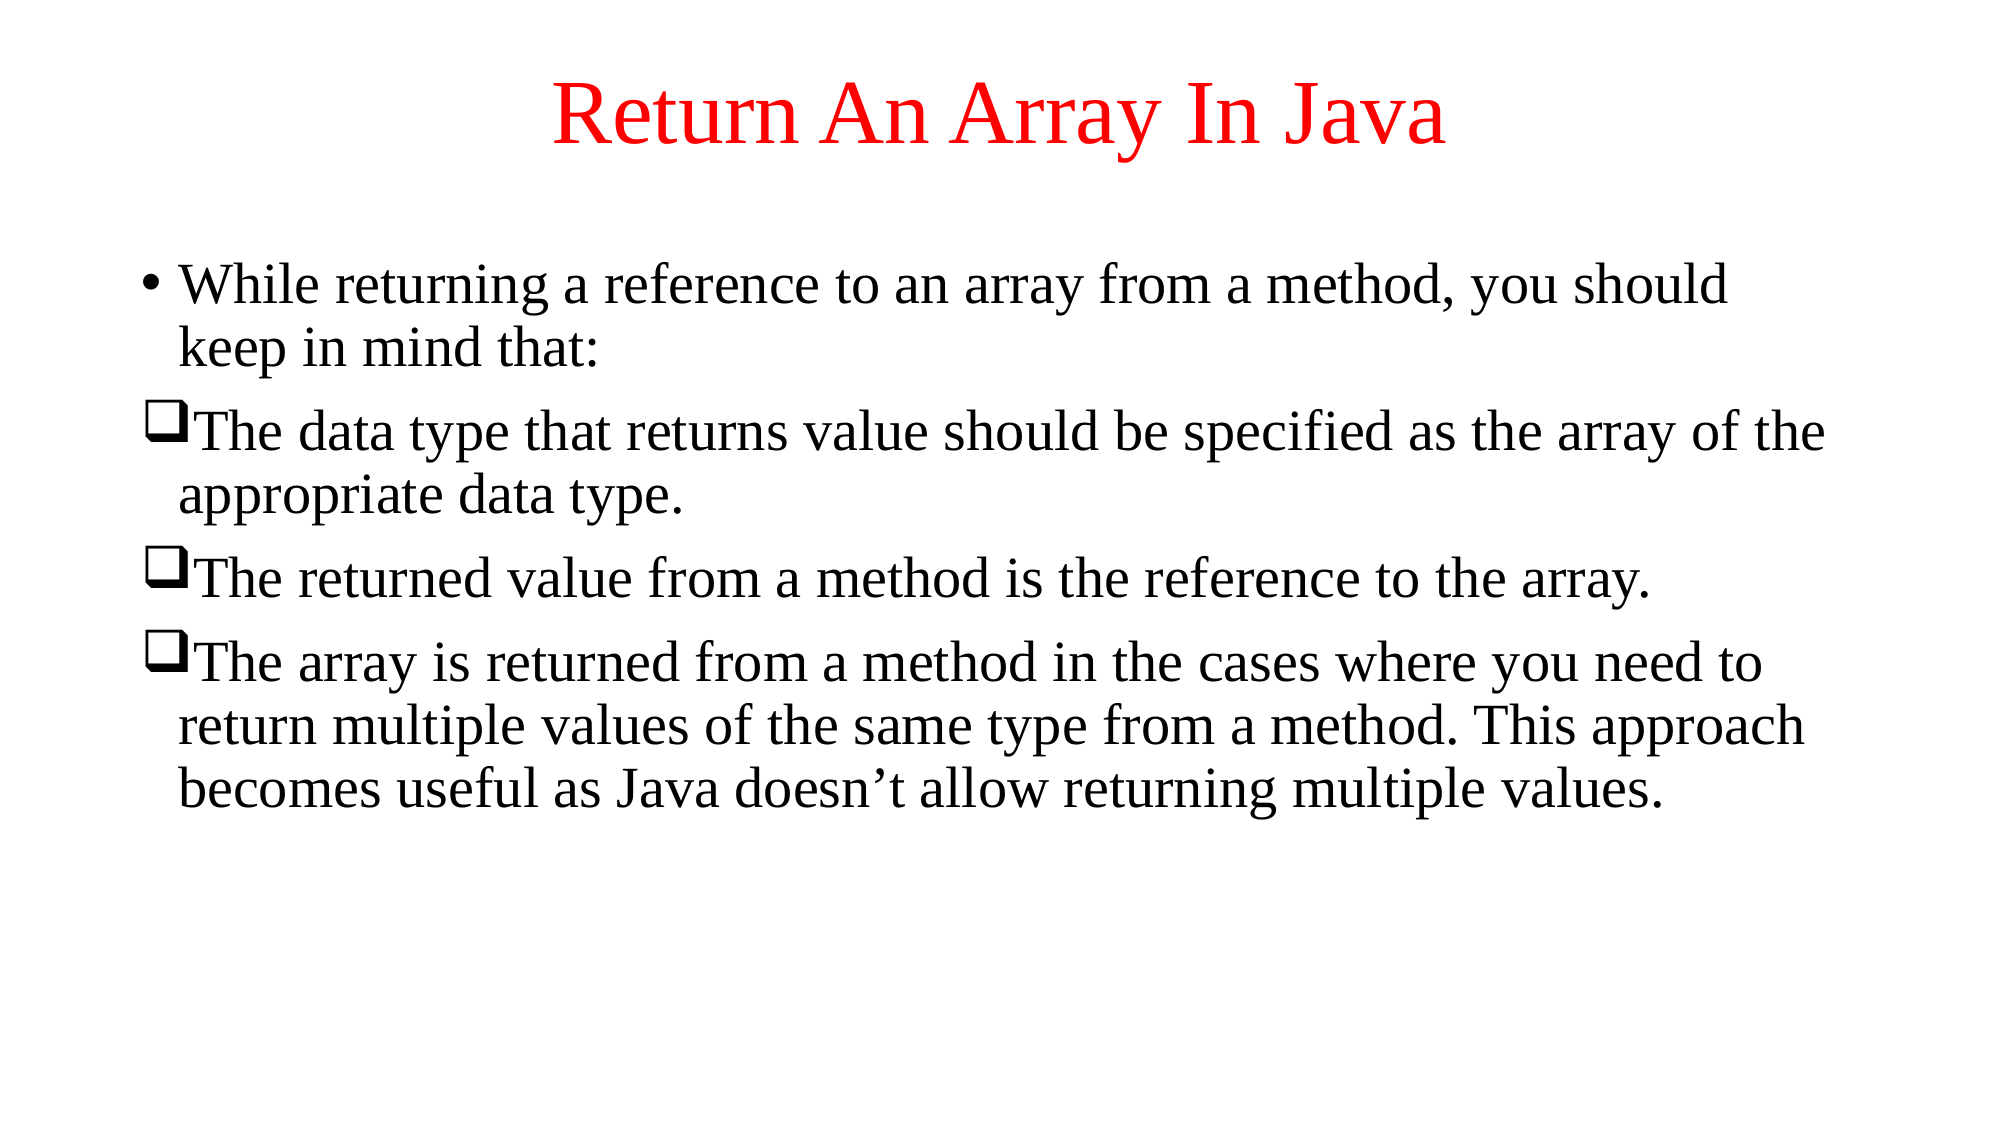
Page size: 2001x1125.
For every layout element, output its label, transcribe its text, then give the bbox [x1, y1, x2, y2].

list While returning a reference to an array from a method, you should keep in mind that: The data type that returns value should be specified as the array of the appropriate data type. The returned value from a method is the reference to the array. The array is returned from a method in the cases where you need to return multiple values of the same type from a method. This approach becomes useful as Java doesn’t allow returning multiple values. [125, 246, 1851, 960]
title Return An Array In Java [137, 59, 1863, 278]
